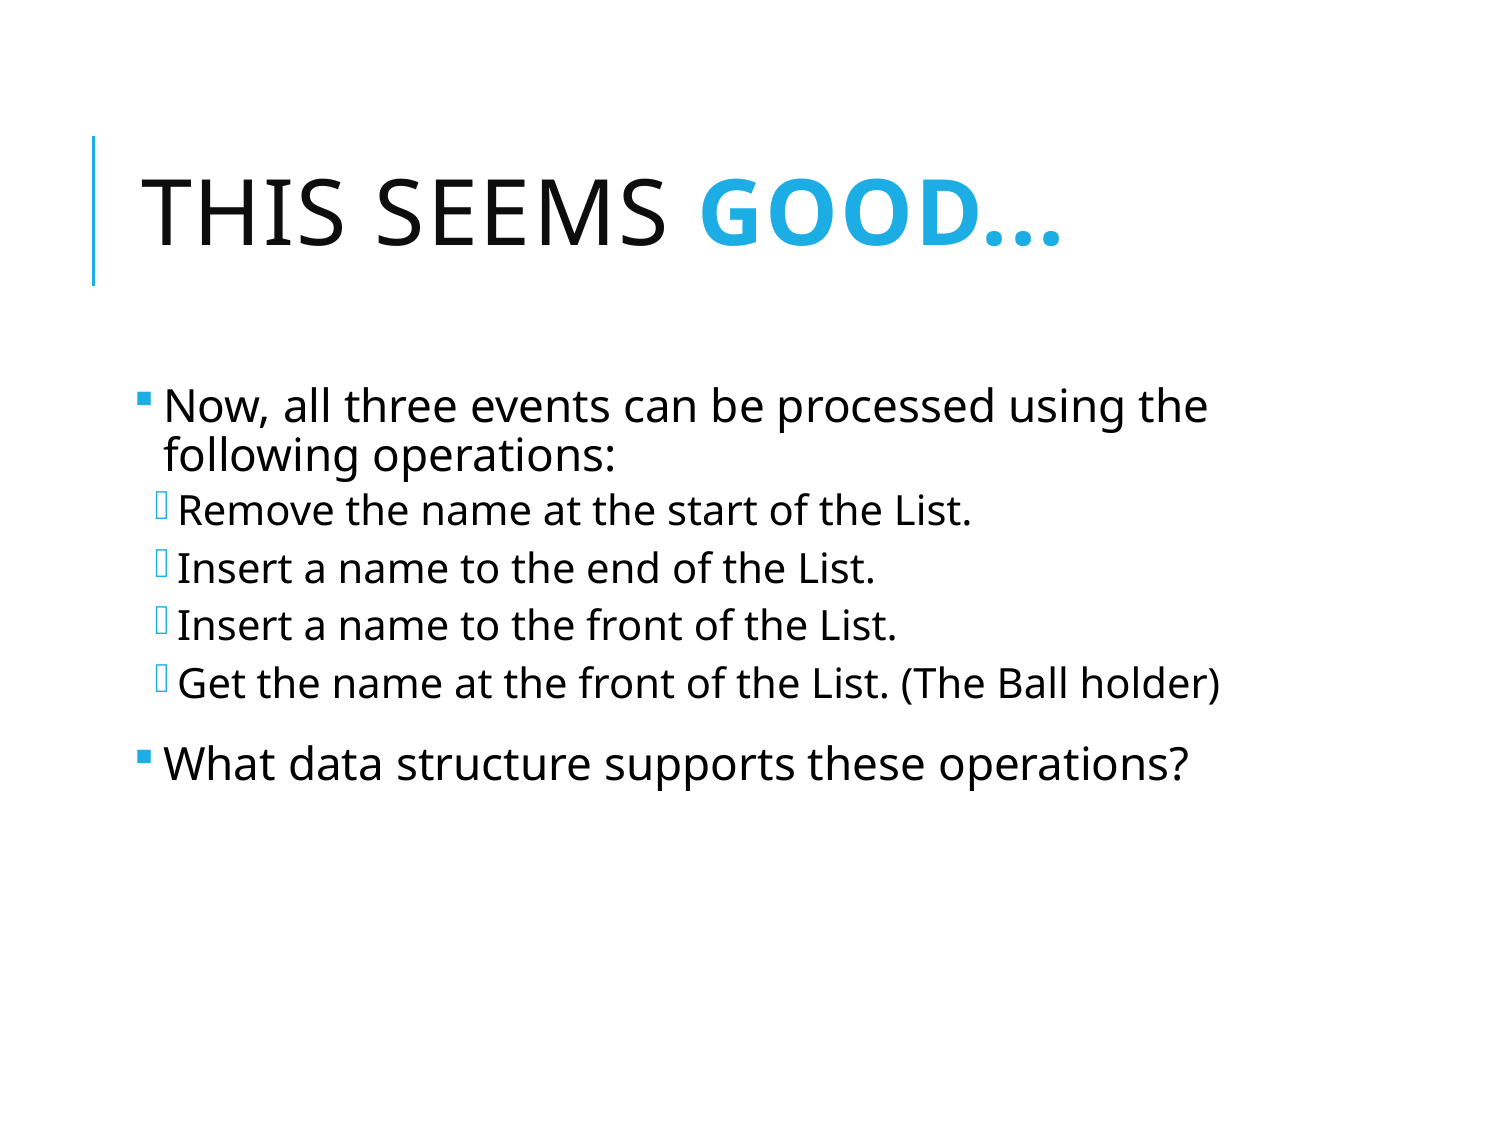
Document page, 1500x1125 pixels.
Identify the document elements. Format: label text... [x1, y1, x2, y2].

title This seems good... [126, 96, 1322, 342]
list Now, all three events can be processed using the following operations: Remove the name at the start of the List. Insert a name to the end of the List. Insert a name to the front of the List. Get the name at the front of the List. (The Ball holder) What data structure supports these operations? [126, 375, 1322, 1035]
